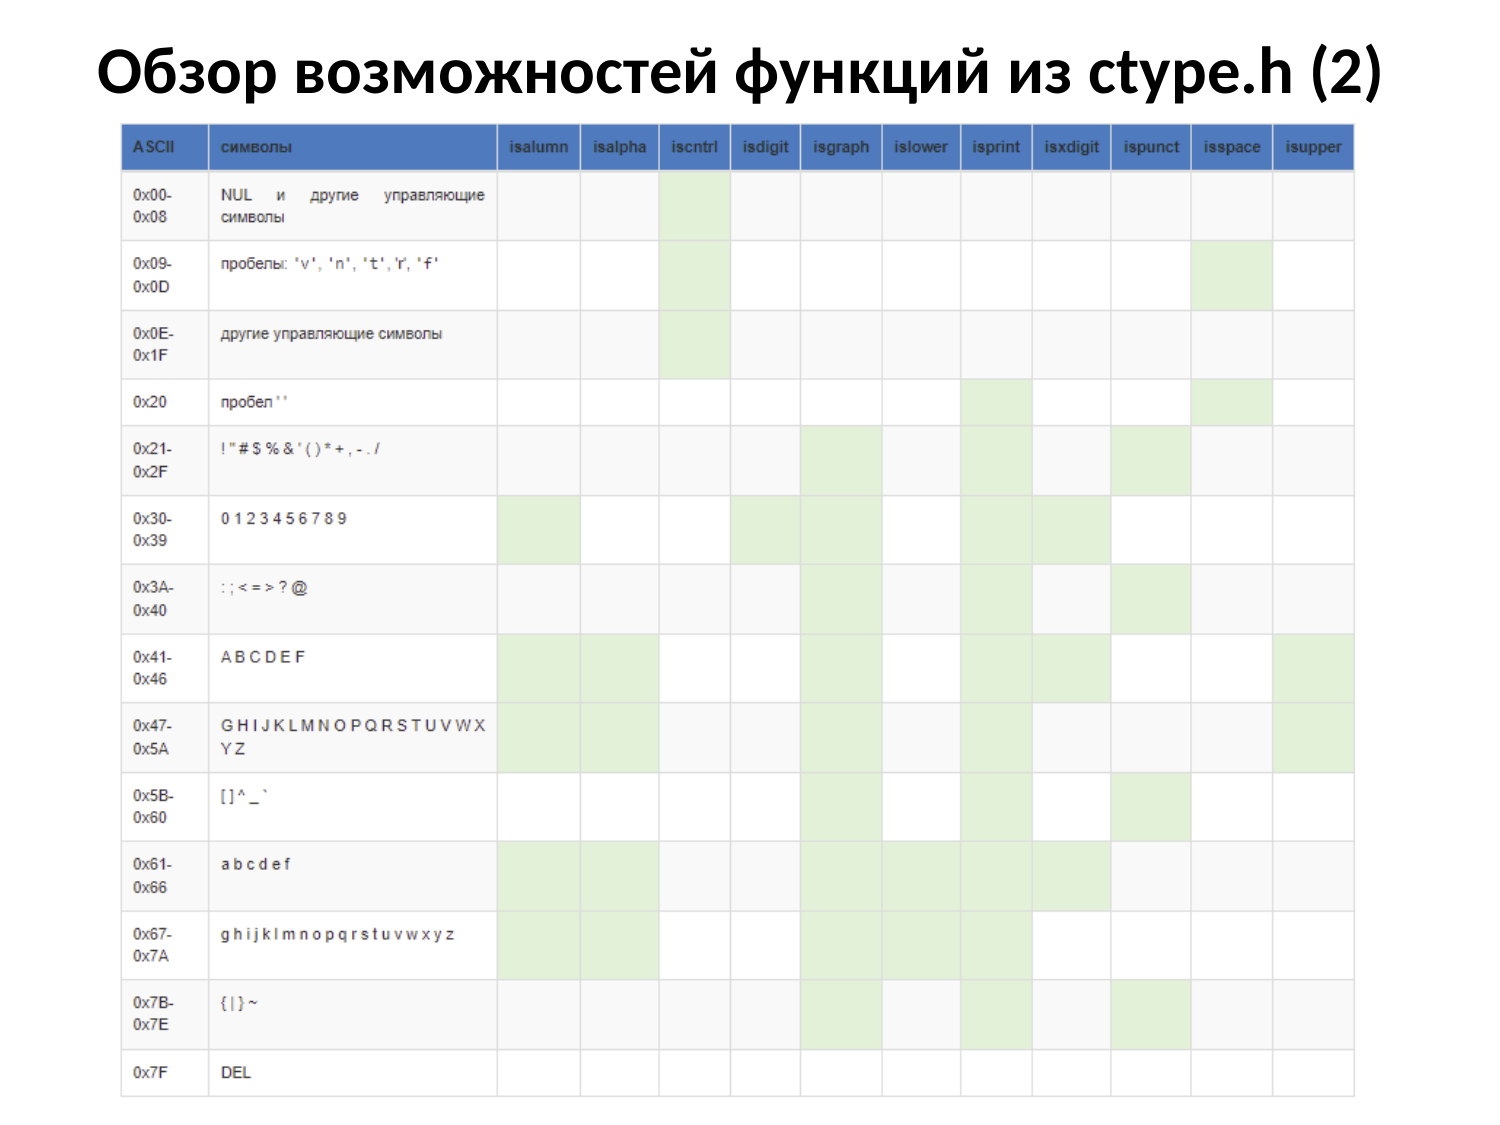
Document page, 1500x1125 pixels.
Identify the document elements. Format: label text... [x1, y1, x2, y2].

title Обзор возможностей функций из ctype.h (2) [0, 19, 1483, 114]
picture [111, 119, 1364, 1107]
